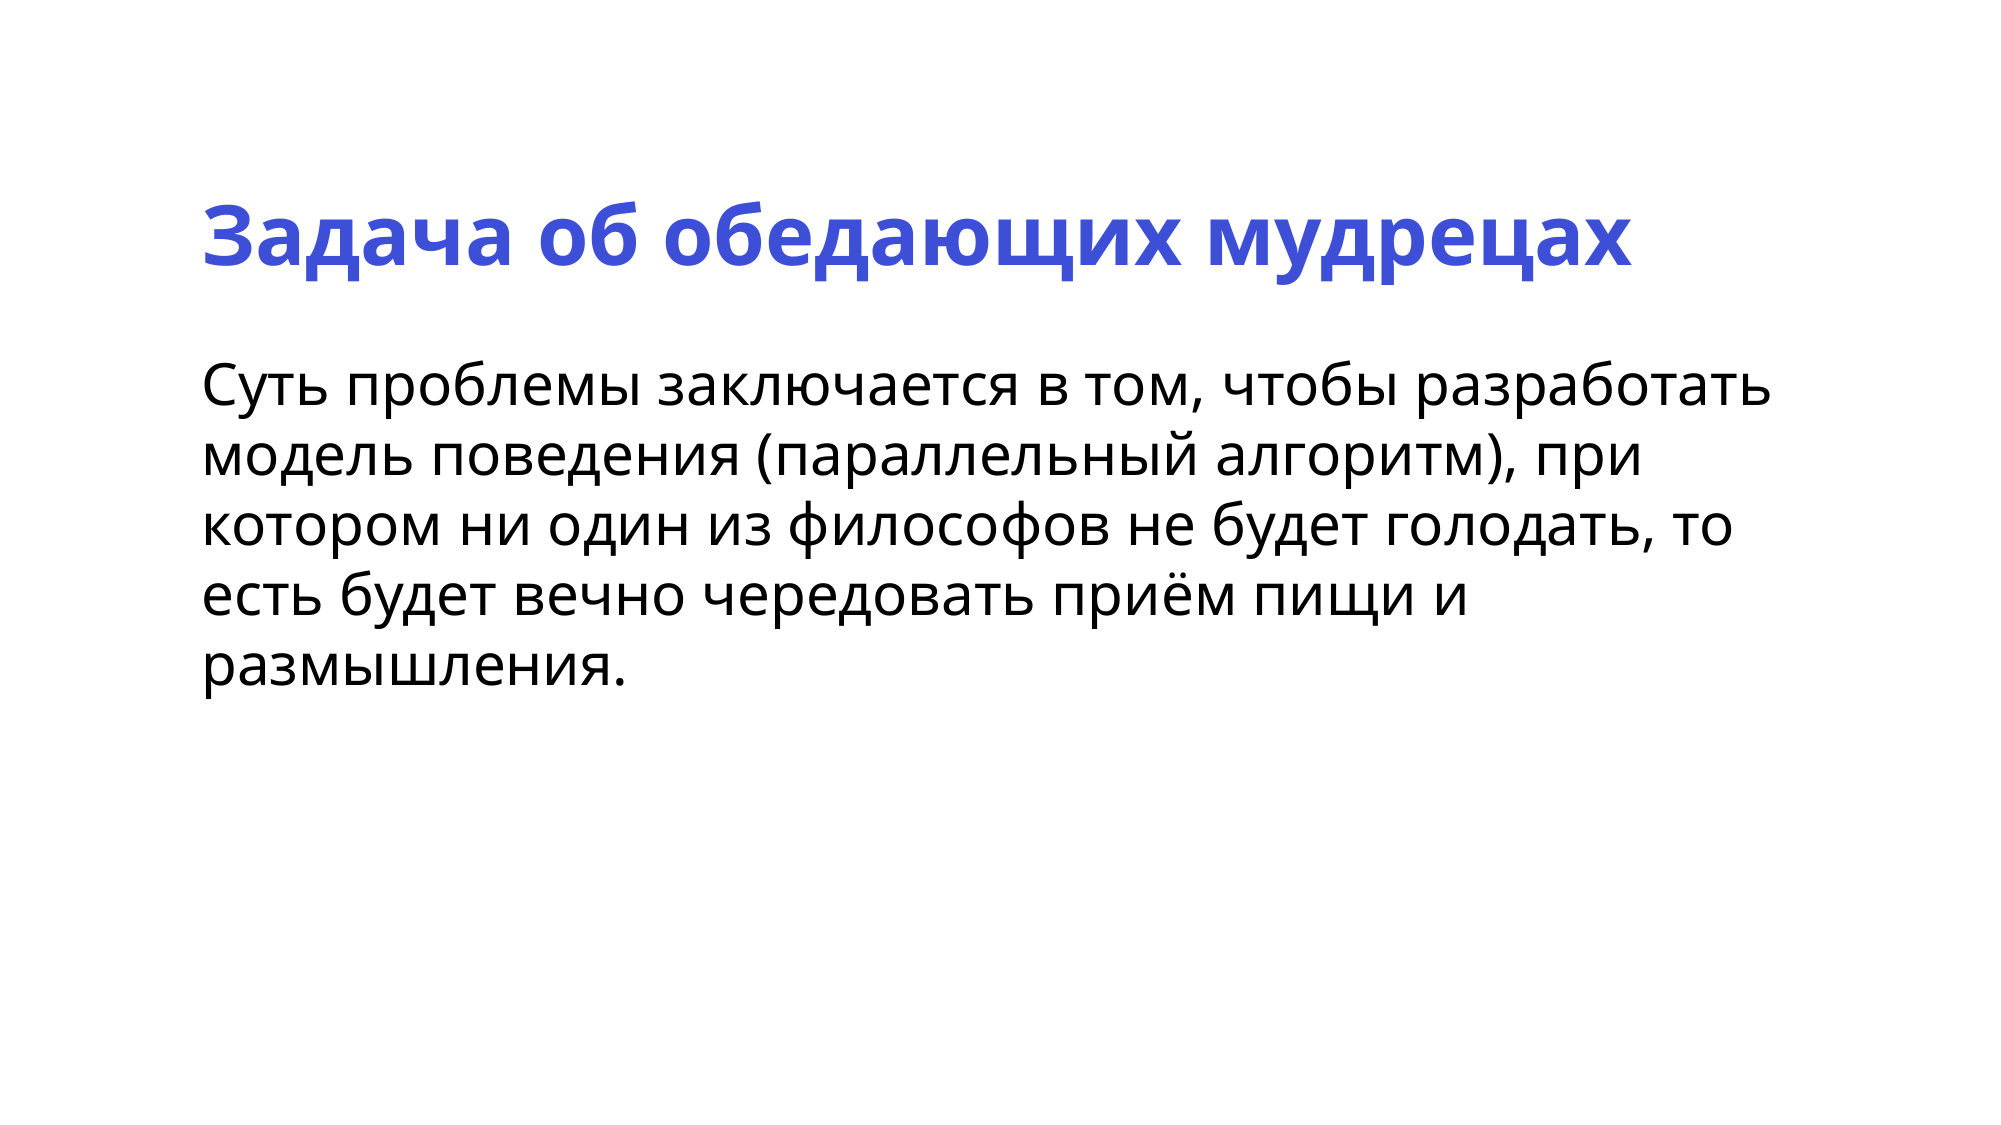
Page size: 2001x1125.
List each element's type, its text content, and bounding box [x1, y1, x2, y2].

text_box Задача об обедающих мудрецах [186, 185, 1814, 306]
text_box Суть проблемы заключается в том, чтобы разработать модель поведения (параллельный алгоритм), при котором ни один из философов не будет голодать, то есть будет вечно чередовать приём пищи и размышления. [186, 339, 1816, 705]
